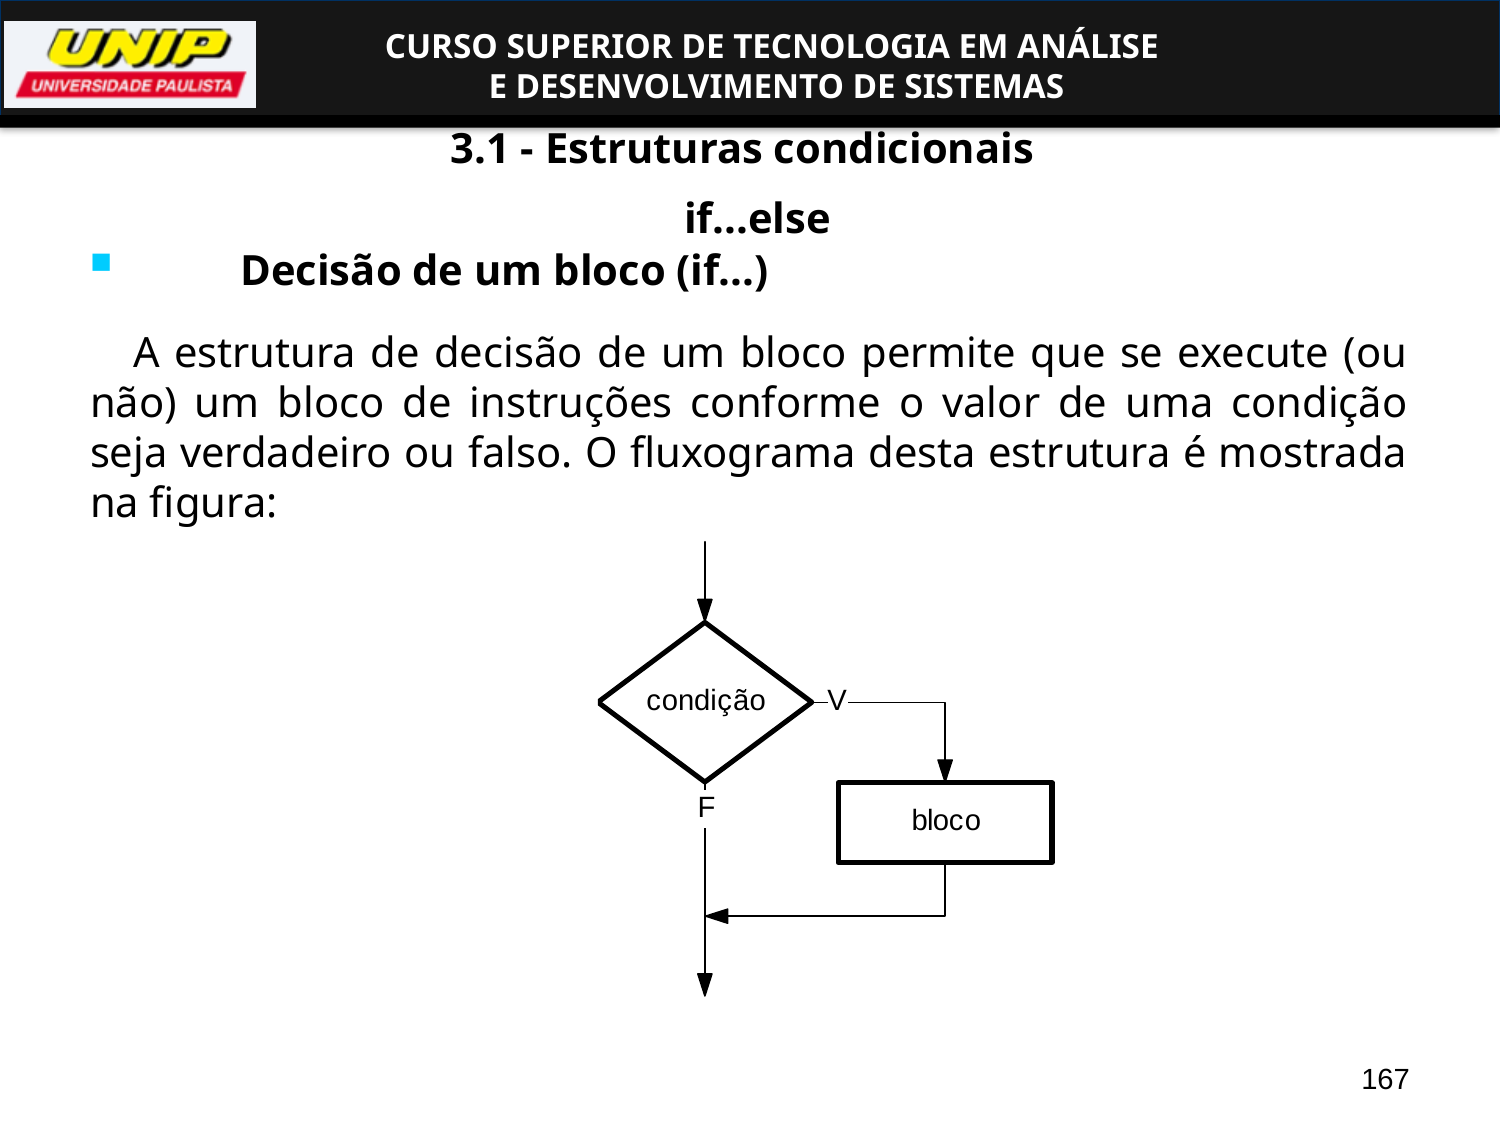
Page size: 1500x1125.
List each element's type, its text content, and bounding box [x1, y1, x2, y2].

title 3.1 - Estruturas condicionais if...else [75, 62, 1425, 288]
slide_number 167 [1074, 1024, 1425, 1103]
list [597, 538, 1058, 1004]
list Decisão de um bloco (if...) A estrutura de decisão de um bloco permite que se execute (ou não) um bloco de instruções conforme o valor de uma condição seja verdadeiro ou falso. O fluxograma desta estrutura é mostrada na figura: [75, 231, 1424, 988]
picture [4, 21, 256, 108]
